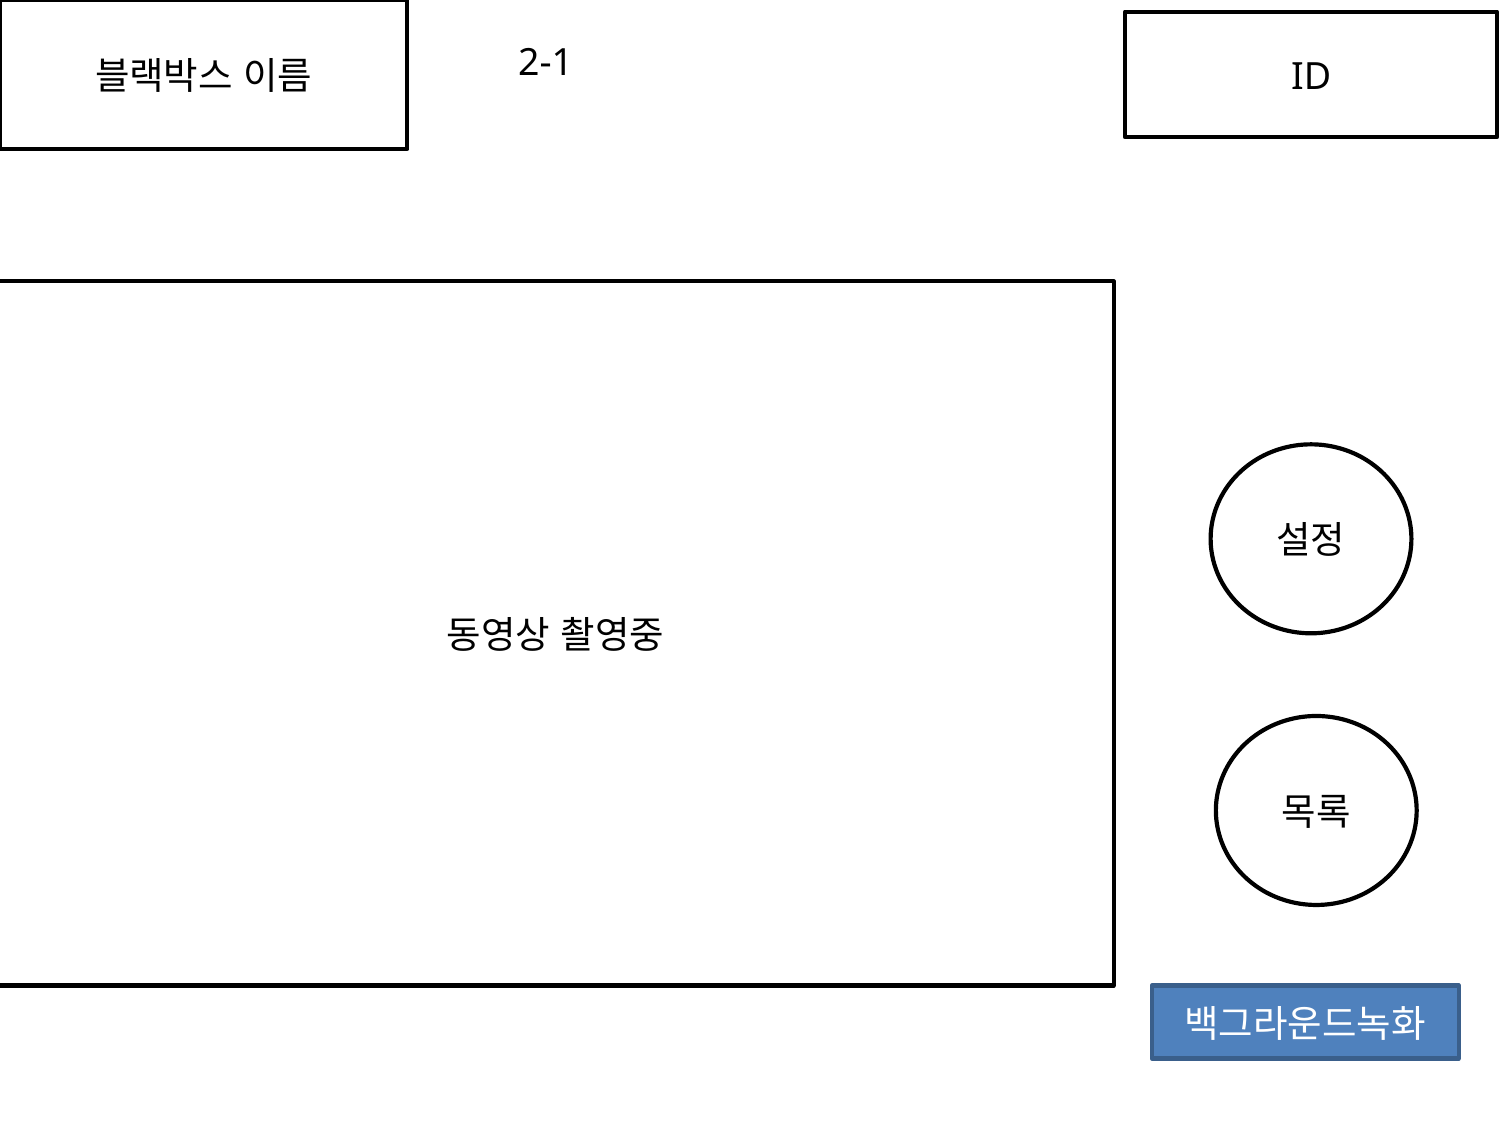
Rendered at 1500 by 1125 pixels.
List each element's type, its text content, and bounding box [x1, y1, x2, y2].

text_box 2-1 [503, 30, 588, 91]
text_box ID [1123, 10, 1499, 139]
text_box 블랙박스 이름 [0, 0, 409, 151]
text_box 설정 [1208, 442, 1414, 636]
text_box 목록 [1213, 713, 1419, 908]
text_box 백그라운드녹화 [1150, 983, 1461, 1061]
text_box 동영상 촬영중 [0, 279, 1116, 988]
